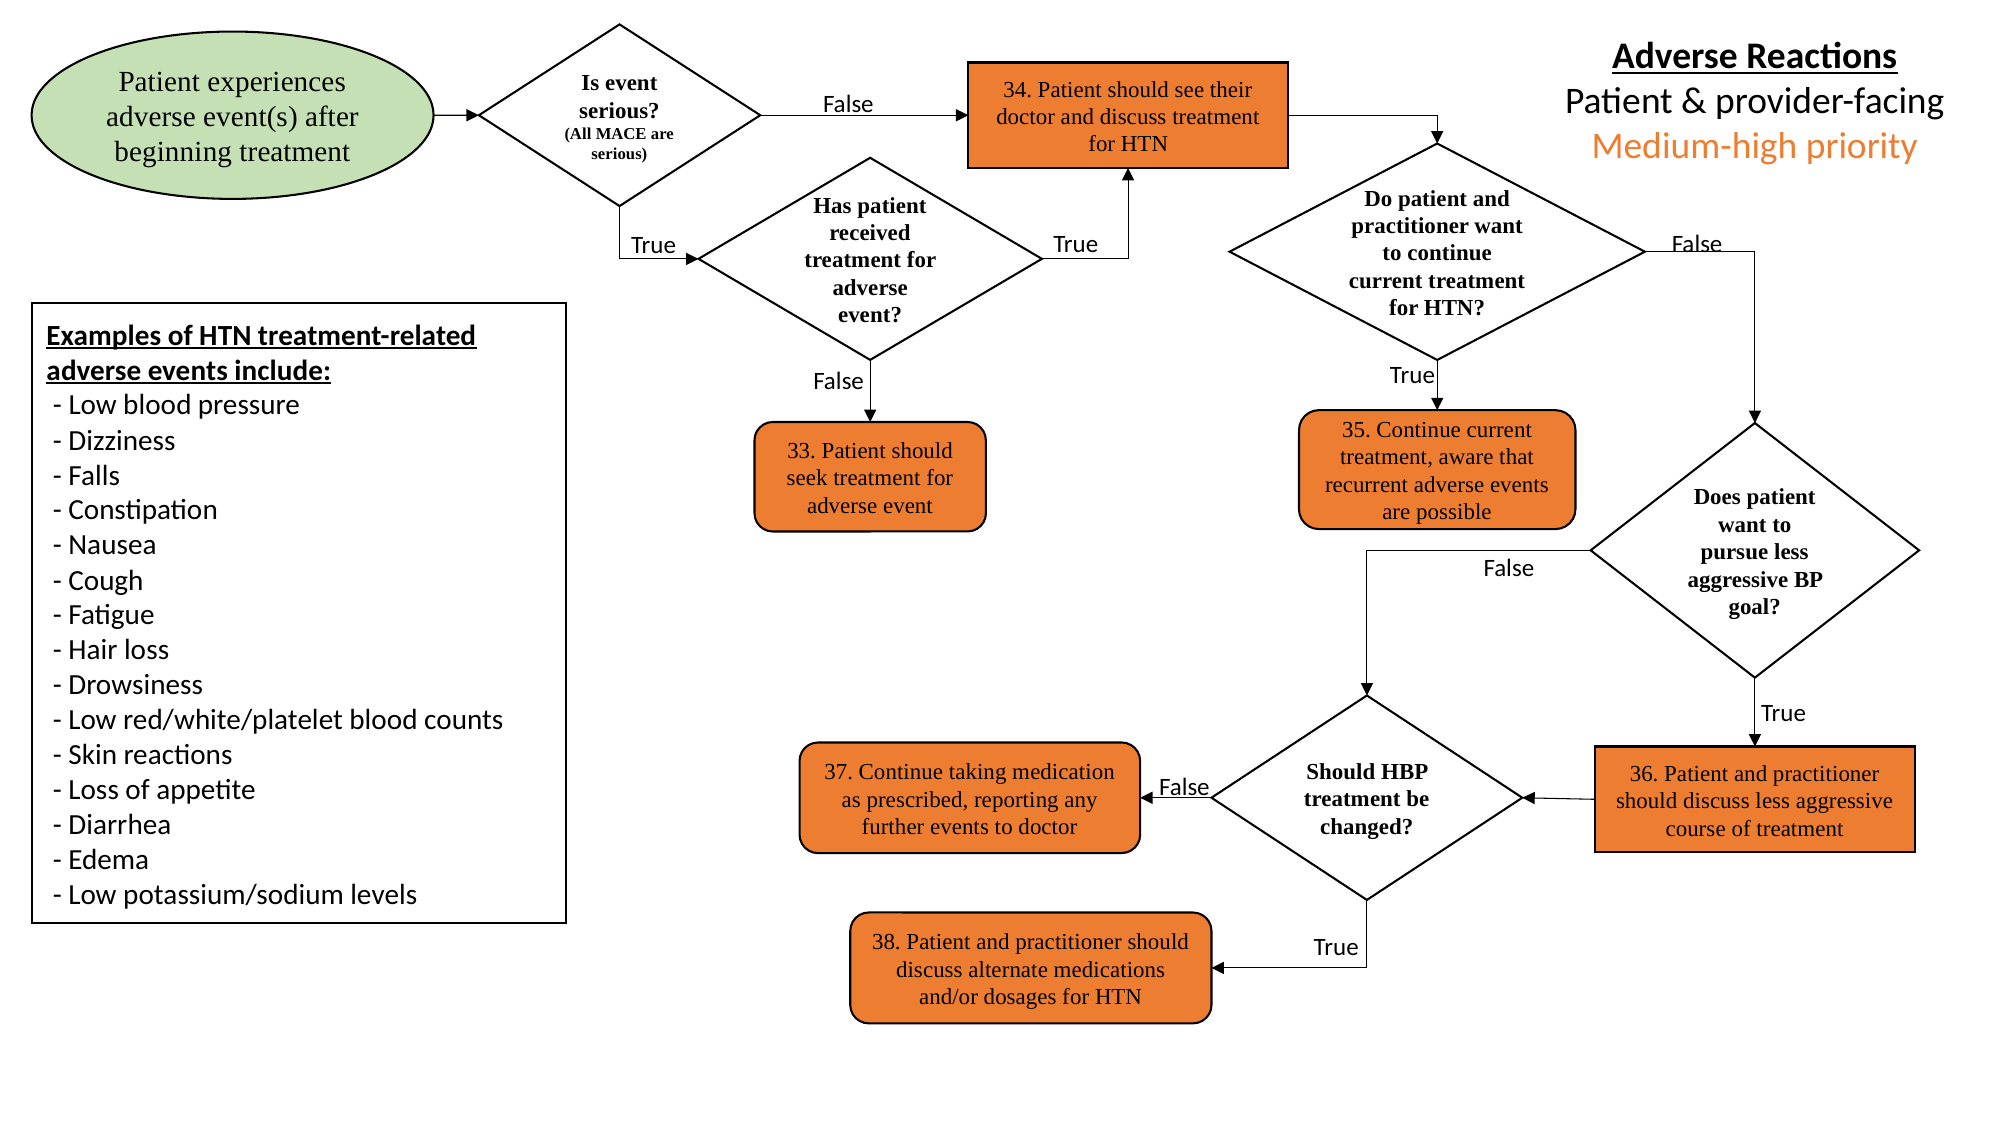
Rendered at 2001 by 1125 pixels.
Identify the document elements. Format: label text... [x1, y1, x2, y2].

text_box Examples of HTN treatment-related adverse events include: - Low blood pressure - Dizziness - Falls - Constipation - Nausea - Cough - Fatigue - Hair loss - Drowsiness - Low red/white/platelet blood counts - Skin reactions - Loss of appetite - Diarrhea - Edema - Low potassium/sodium levels [31, 302, 567, 924]
text_box Patient experiences adverse event(s) after beginning treatment [30, 30, 435, 200]
text_box 38. Patient and practitioner should discuss alternate medications and/or dosages for HTN [849, 911, 1213, 1025]
text_box Do patient and practitioner want to continue current treatment for HTN? [1227, 142, 1646, 351]
text_box 36. Patient and practitioner should discuss less aggressive course of treatment [1594, 745, 1916, 853]
text_box True [1038, 220, 1124, 266]
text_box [1041, 167, 1129, 259]
text_box False [1468, 544, 1555, 550]
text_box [1644, 251, 1755, 424]
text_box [632, 193, 686, 272]
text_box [1255, 856, 1324, 1012]
text_box False [1657, 219, 1743, 251]
text_box 33. Patient should seek treatment for adverse event [753, 420, 987, 533]
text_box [1287, 115, 1438, 144]
text_box 34. Patient should see their doctor and discuss treatment for HTN [967, 61, 1289, 169]
text_box False [808, 116, 894, 126]
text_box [1366, 550, 1591, 696]
text_box True [1375, 351, 1461, 396]
text_box Has patient received treatment for adverse event? [702, 156, 1038, 357]
text_box True [1755, 689, 1832, 735]
text_box False [808, 80, 894, 115]
text_box True [1324, 923, 1385, 969]
text_box Does patient want to pursue less aggressive BP goal? [1589, 422, 1921, 679]
text_box Adverse Reactions Patient & provider-facing Medium-high priority [1545, 24, 1964, 174]
text_box Is event serious? (All MACE are serious) [478, 23, 762, 207]
text_box Should HBP treatment be changed? [1225, 694, 1523, 902]
text_box True [686, 221, 702, 266]
text_box True [1746, 689, 1754, 735]
text_box 37. Continue taking medication as prescribed, reporting any further events to doctor [798, 741, 1142, 855]
text_box False [798, 357, 884, 402]
text_box True [616, 221, 632, 266]
text_box False [1144, 762, 1230, 808]
text_box 35. Continue current treatment, aware that recurrent adverse events are possible [1297, 409, 1577, 531]
